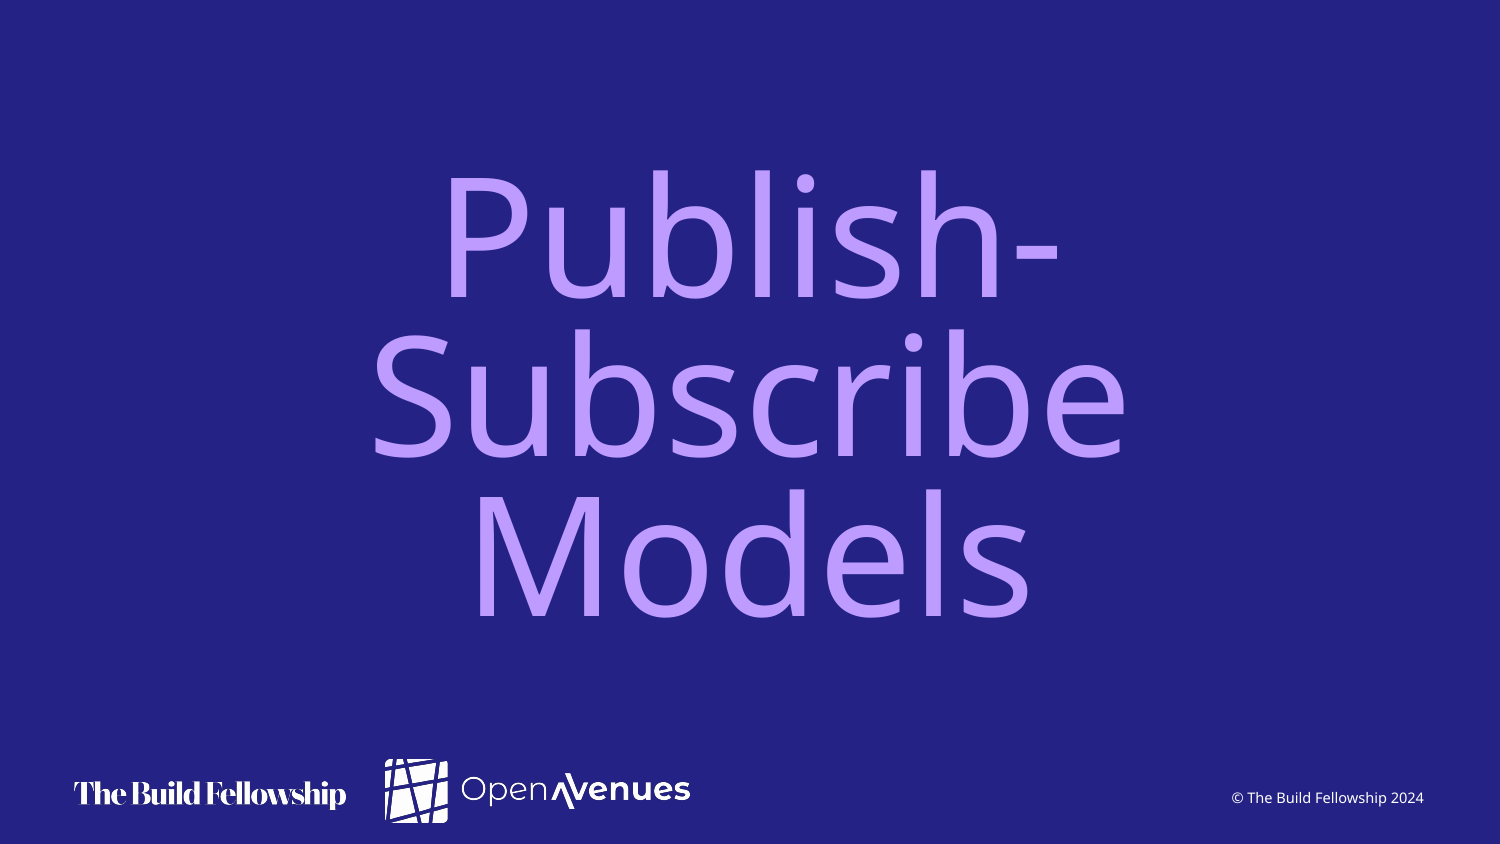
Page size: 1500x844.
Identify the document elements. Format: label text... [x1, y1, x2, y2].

picture [385, 759, 690, 823]
picture [74, 781, 346, 810]
title Publish-Subscribe Models [75, 154, 1425, 744]
